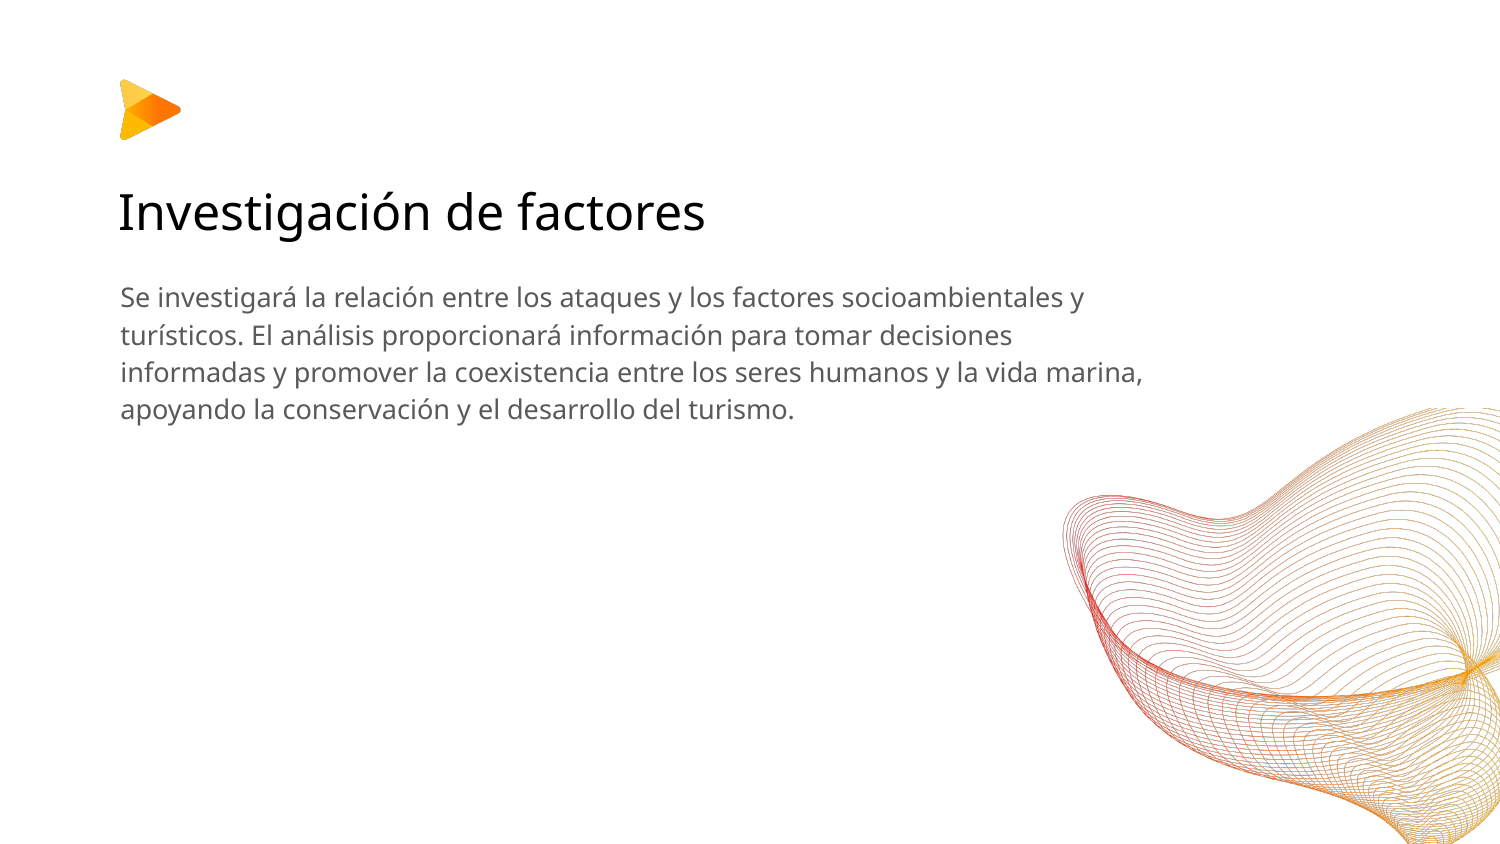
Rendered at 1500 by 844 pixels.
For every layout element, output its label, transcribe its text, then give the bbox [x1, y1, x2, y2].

picture [1062, 408, 1500, 844]
title Investigación de factores [103, 151, 1168, 271]
picture [119, 78, 181, 140]
subtitle Se investigará la relación entre los ataques y los factores socioambientales y turísticos. El análisis proporcionará información para tomar decisiones informadas y promover la coexistencia entre los seres humanos y la vida marina, apoyando la conservación y el desarrollo del turismo. [105, 260, 1168, 758]
